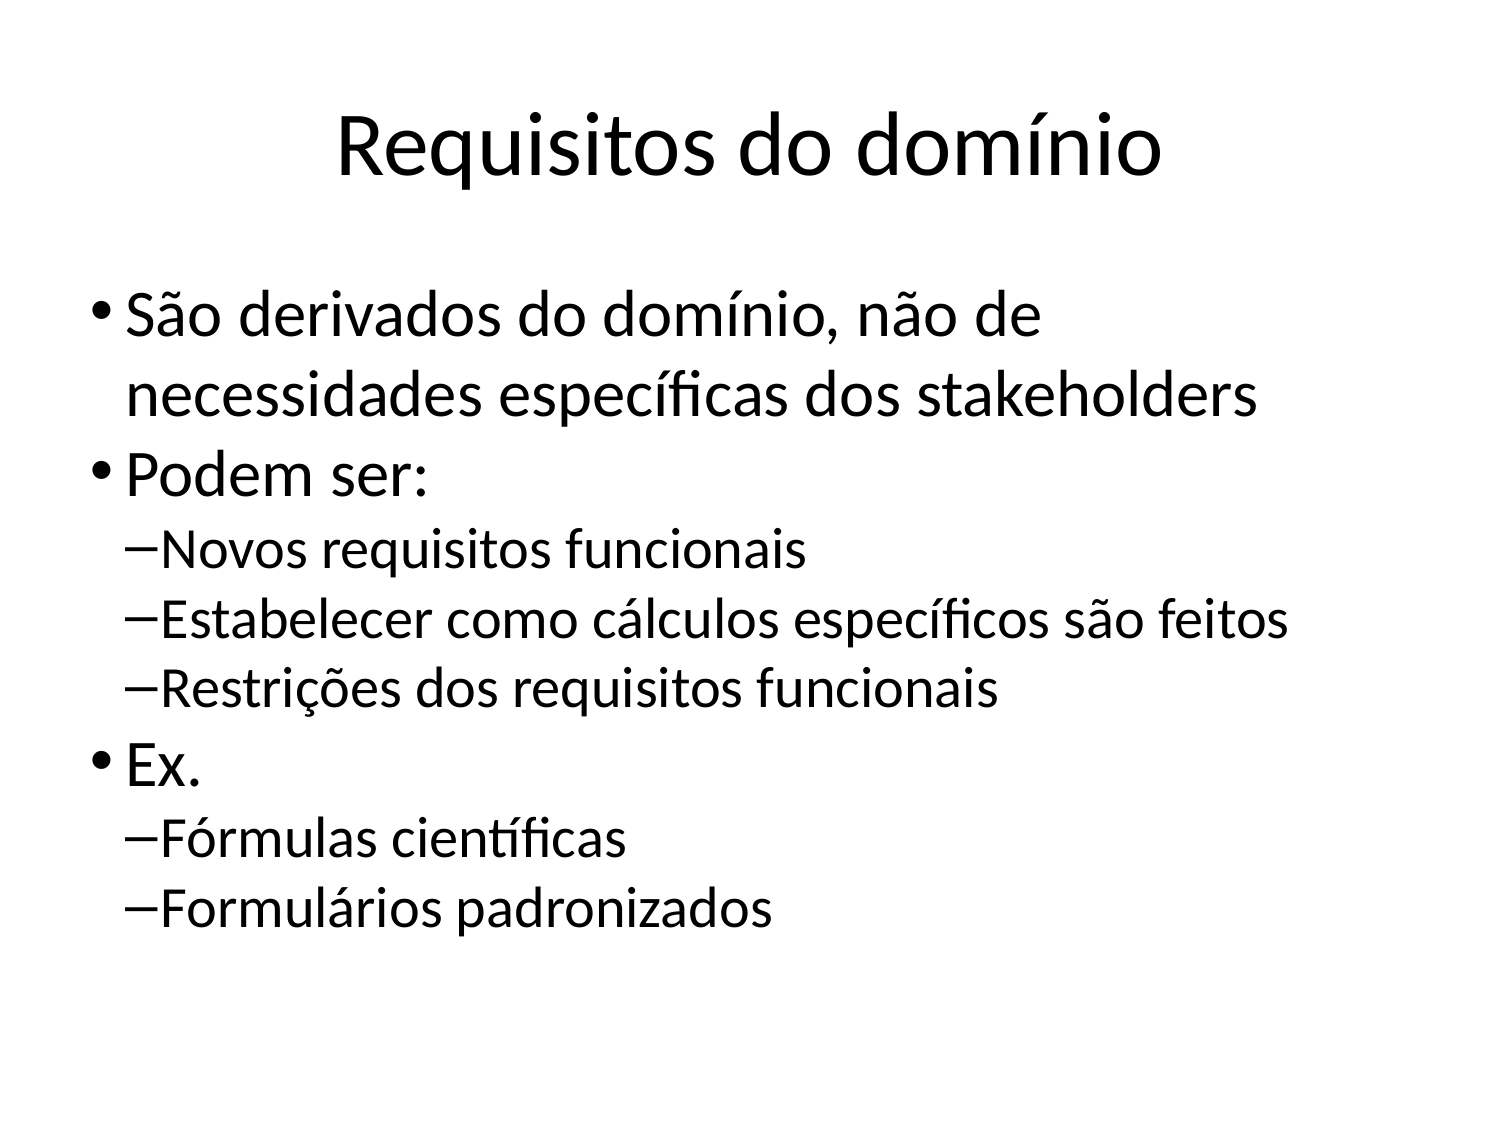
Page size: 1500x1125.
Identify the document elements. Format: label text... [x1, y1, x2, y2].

text_box Requisitos do domínio [74, 45, 1425, 233]
text_box São derivados do domínio, não de necessidades específicas dos stakeholders Podem ser: Novos requisitos funcionais Estabelecer como cálculos específicos são feitos Restrições dos requisitos funcionais Ex. Fórmulas científicas Formulários padronizados [74, 262, 1425, 1005]
